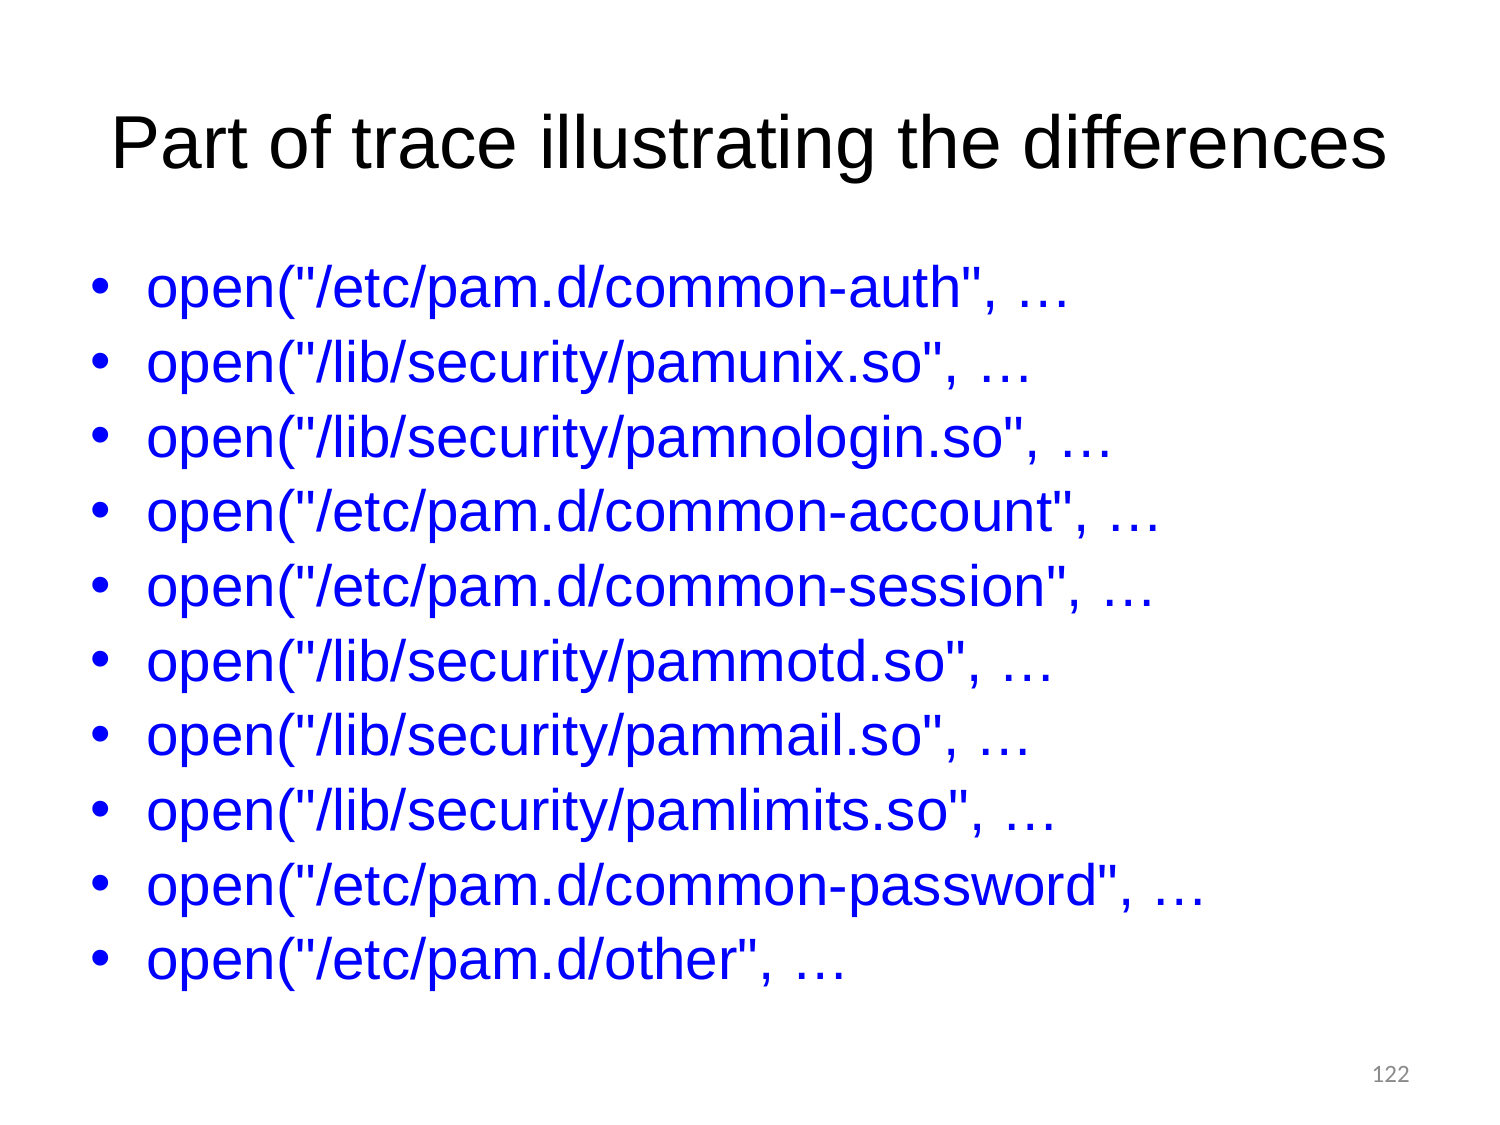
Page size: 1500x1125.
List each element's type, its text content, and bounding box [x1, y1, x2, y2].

title Part of trace illustrating the differences [75, 45, 1425, 233]
list open("/etc/pam.d/common-auth", … open("/lib/security/pamunix.so", … open("/lib/security/pamnologin.so", … open("/etc/pam.d/common-account", … open("/etc/pam.d/common-session", … open("/lib/security/pammotd.so", … open("/lib/security/pammail.so", … open("/lib/security/pamlimits.so", … open("/etc/pam.d/common-password", … open("/etc/pam.d/other", … [75, 249, 1425, 1038]
slide_number 122 [1074, 1042, 1425, 1103]
